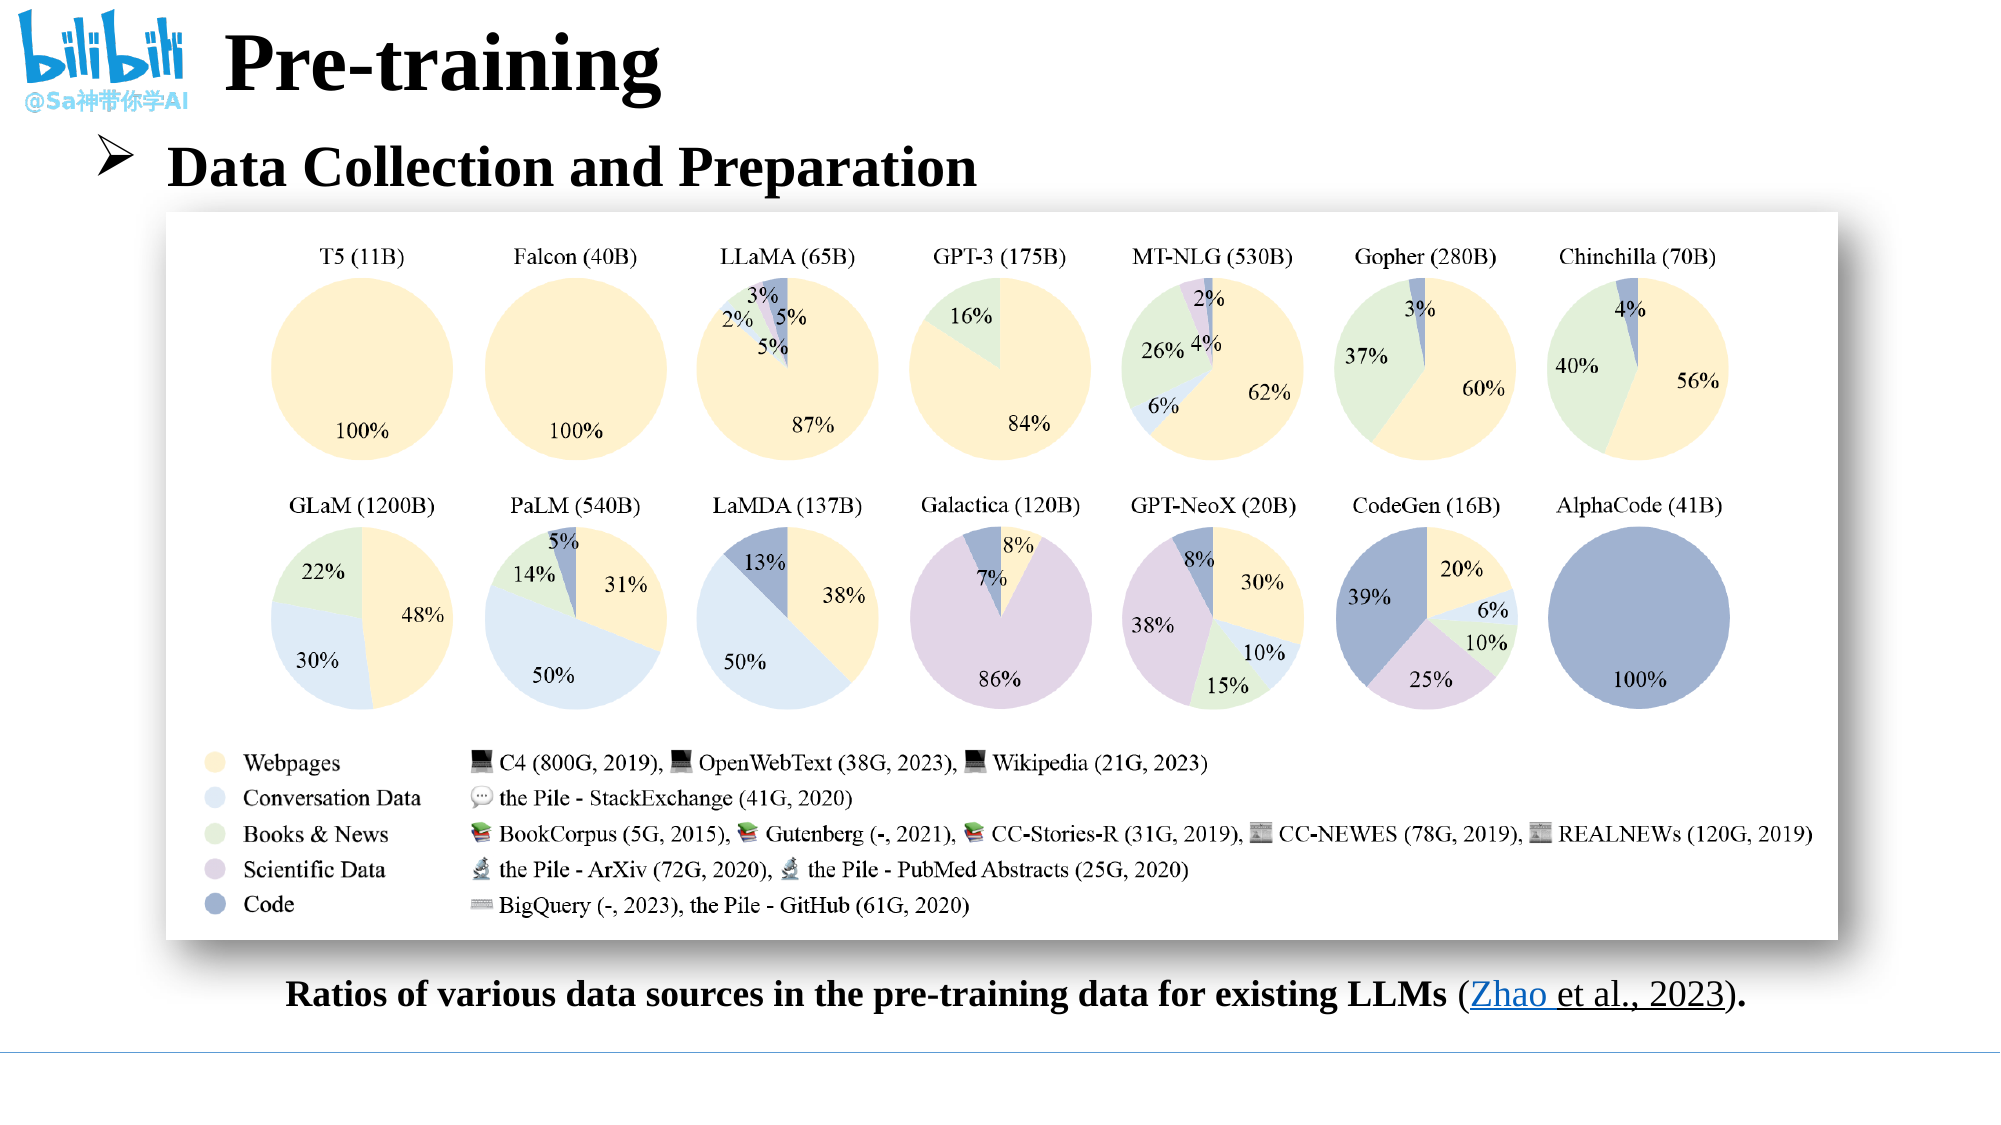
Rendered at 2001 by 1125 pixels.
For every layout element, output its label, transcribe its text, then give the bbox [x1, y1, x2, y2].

text_box Pre-training [209, 0, 1677, 115]
picture [18, 9, 210, 114]
text_box Data Collection and Preparation [78, 120, 1016, 205]
picture [166, 212, 1838, 940]
text_box Ratios of various data sources in the pre-training data for existing LLMs (Zhao et al., 2023). [270, 993, 1771, 1021]
